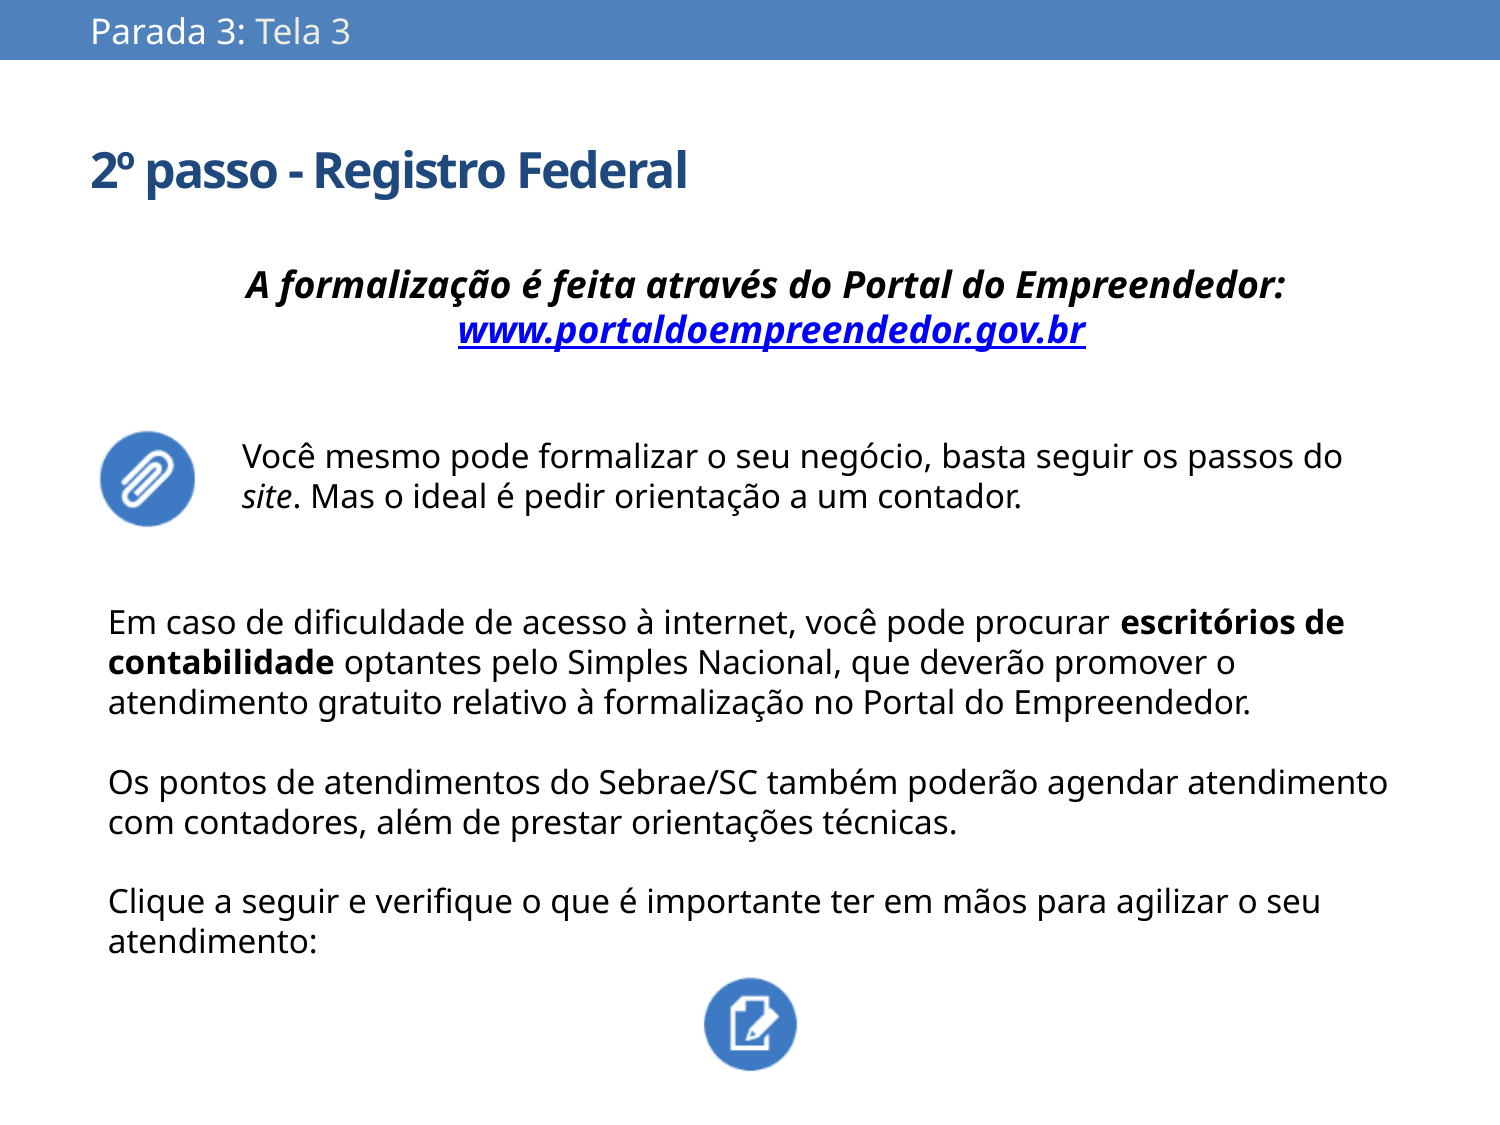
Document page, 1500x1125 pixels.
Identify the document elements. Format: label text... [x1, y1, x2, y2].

text_box Você mesmo pode formalizar o seu negócio, basta seguir os passos do site. Mas o ideal é pedir orientação a um contador. [227, 428, 1425, 523]
picture [695, 970, 805, 1079]
picture [92, 427, 206, 535]
text_box A formalização é feita através do Portal do Empreendedor: www.portaldoempreendedor.gov.br Em caso de dificuldade de acesso à internet, você pode procurar escritórios de contabilidade optantes pelo Simples Nacional, que deverão promover o atendimento gratuito relativo à formalização no Portal do Empreendedor. Os pontos de atendimentos do Sebrae/SC também poderão agendar atendimento com contadores, além de prestar orientações técnicas. Clique a seguir e verifique o que é importante ter em mãos para agilizar o seu atendimento: [93, 253, 1450, 968]
title 2º passo - Registro Federal [75, 87, 1088, 250]
text_box Parada 3: Tela 3 [74, 1, 1425, 59]
